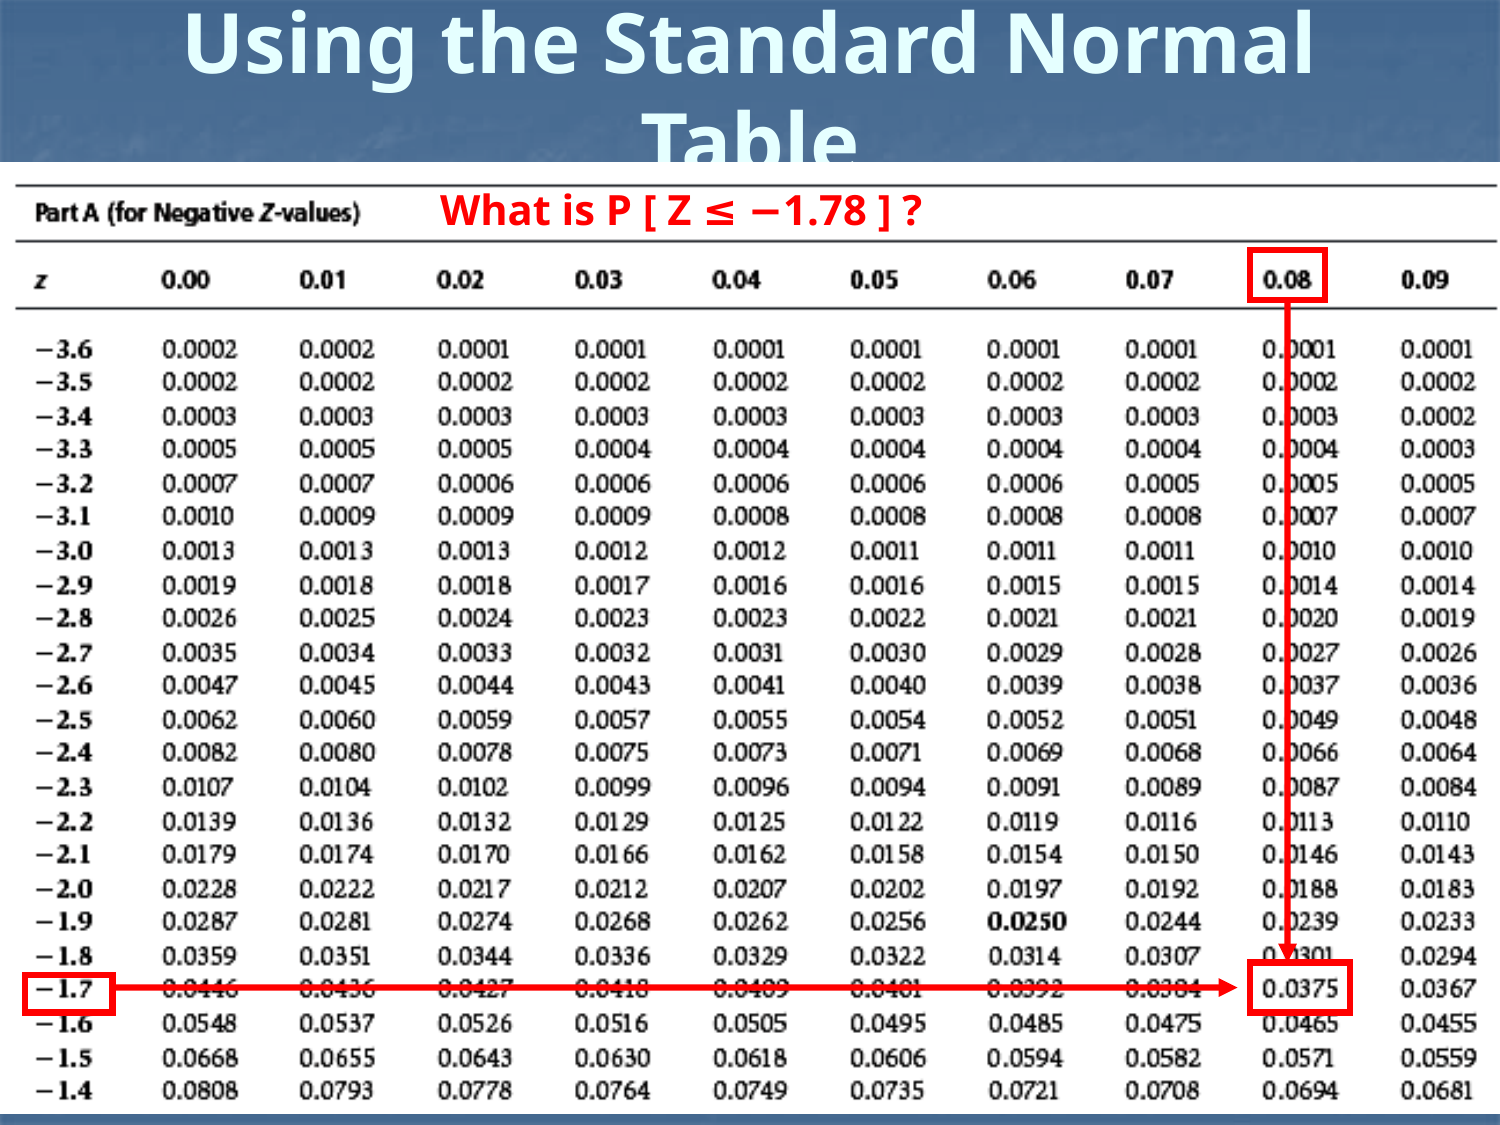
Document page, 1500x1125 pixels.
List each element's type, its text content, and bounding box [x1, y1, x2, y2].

picture [0, 162, 1500, 1115]
title Using the Standard Normal Table [75, 24, 1425, 155]
